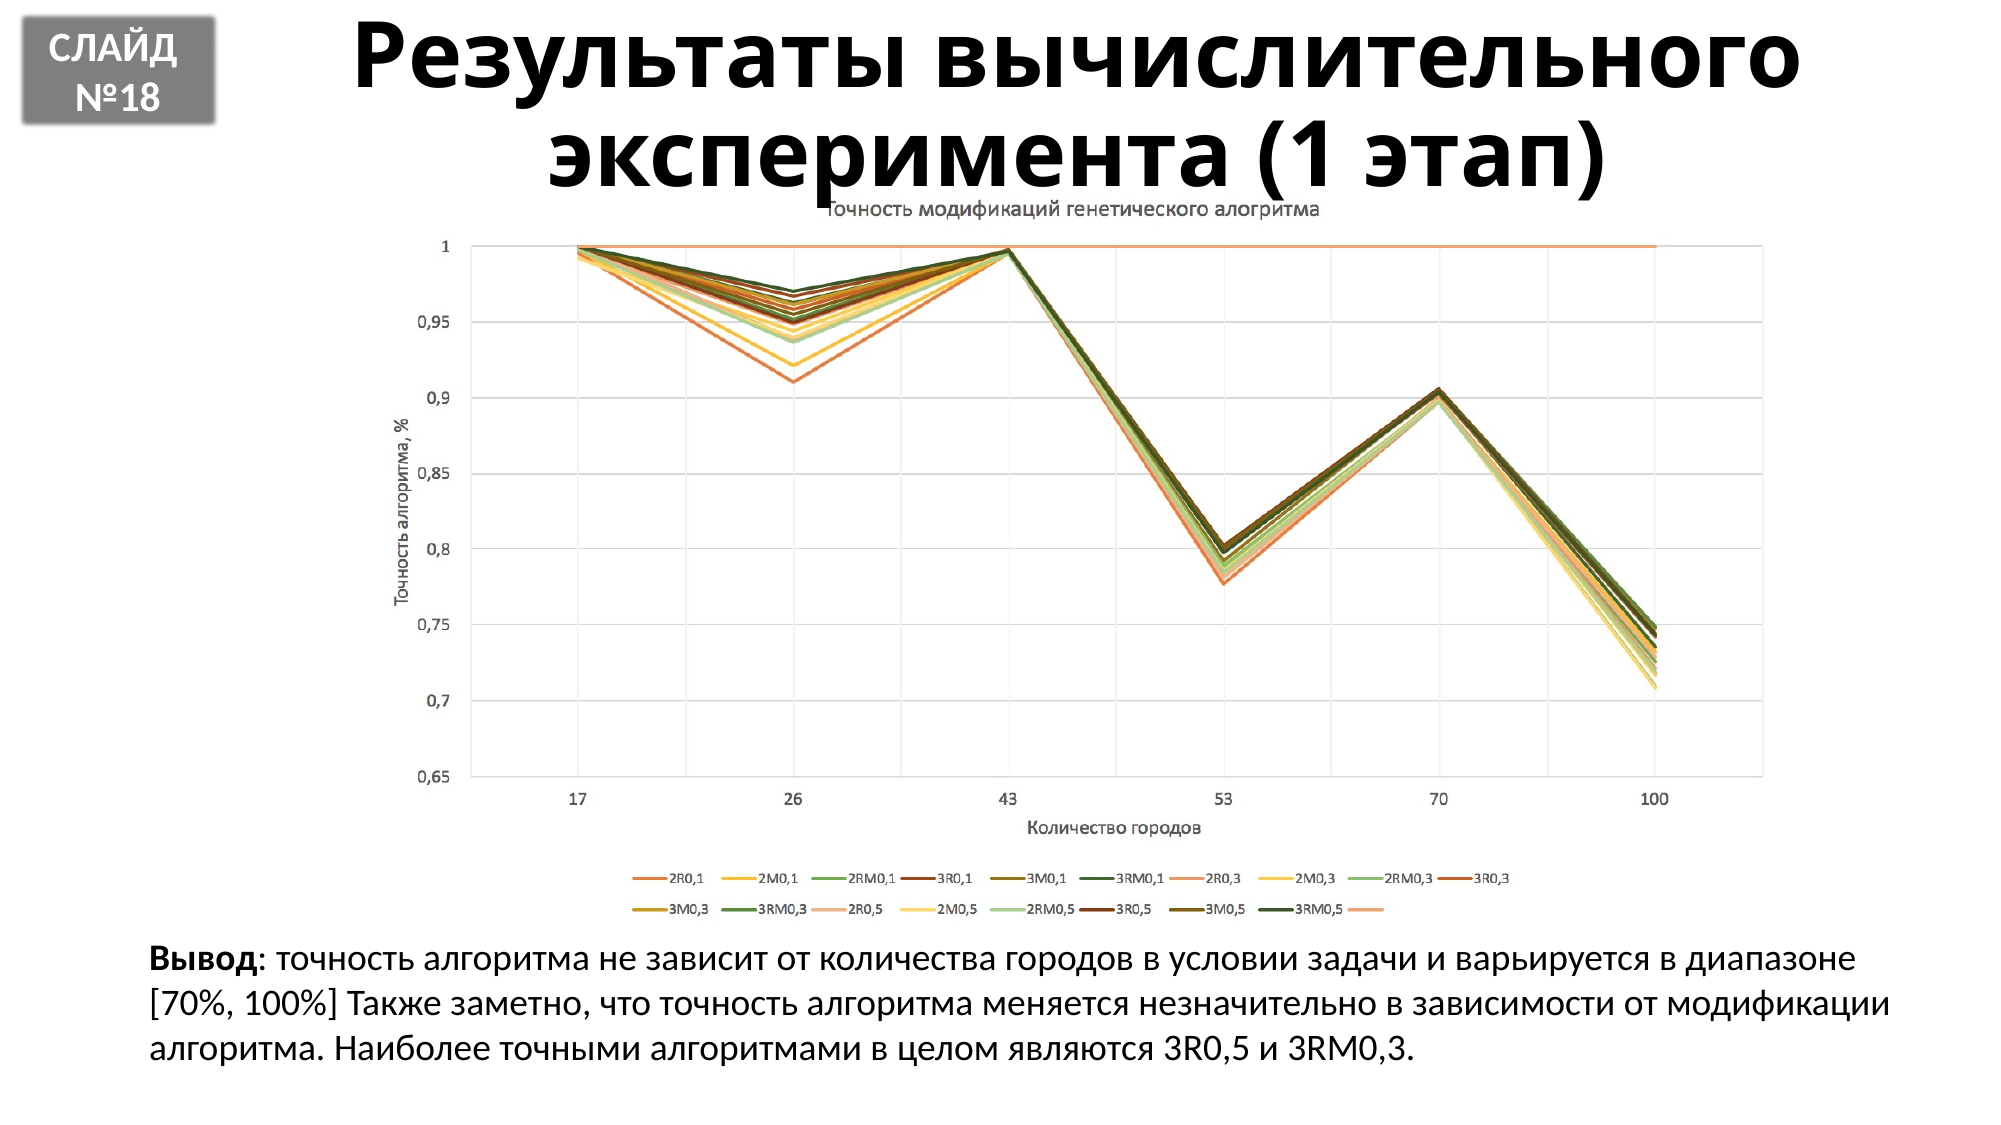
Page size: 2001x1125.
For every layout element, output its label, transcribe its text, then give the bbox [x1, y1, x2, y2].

text_box СЛАЙД №18 [27, 21, 209, 119]
title Результаты вычислительного эксперимента (1 этап) [215, 0, 1941, 216]
picture [374, 185, 1779, 927]
text_box Вывод: точность алгоритма не зависит от количества городов в условии задачи и варьируется в диапазоне [70%, 100%] Также заметно, что точность алгоритма меняется незначительно в зависимости от модификации алгоритма. Наиболее точными алгоритмами в целом являются 3R0,5 и 3RM0,3. [134, 926, 1941, 1076]
